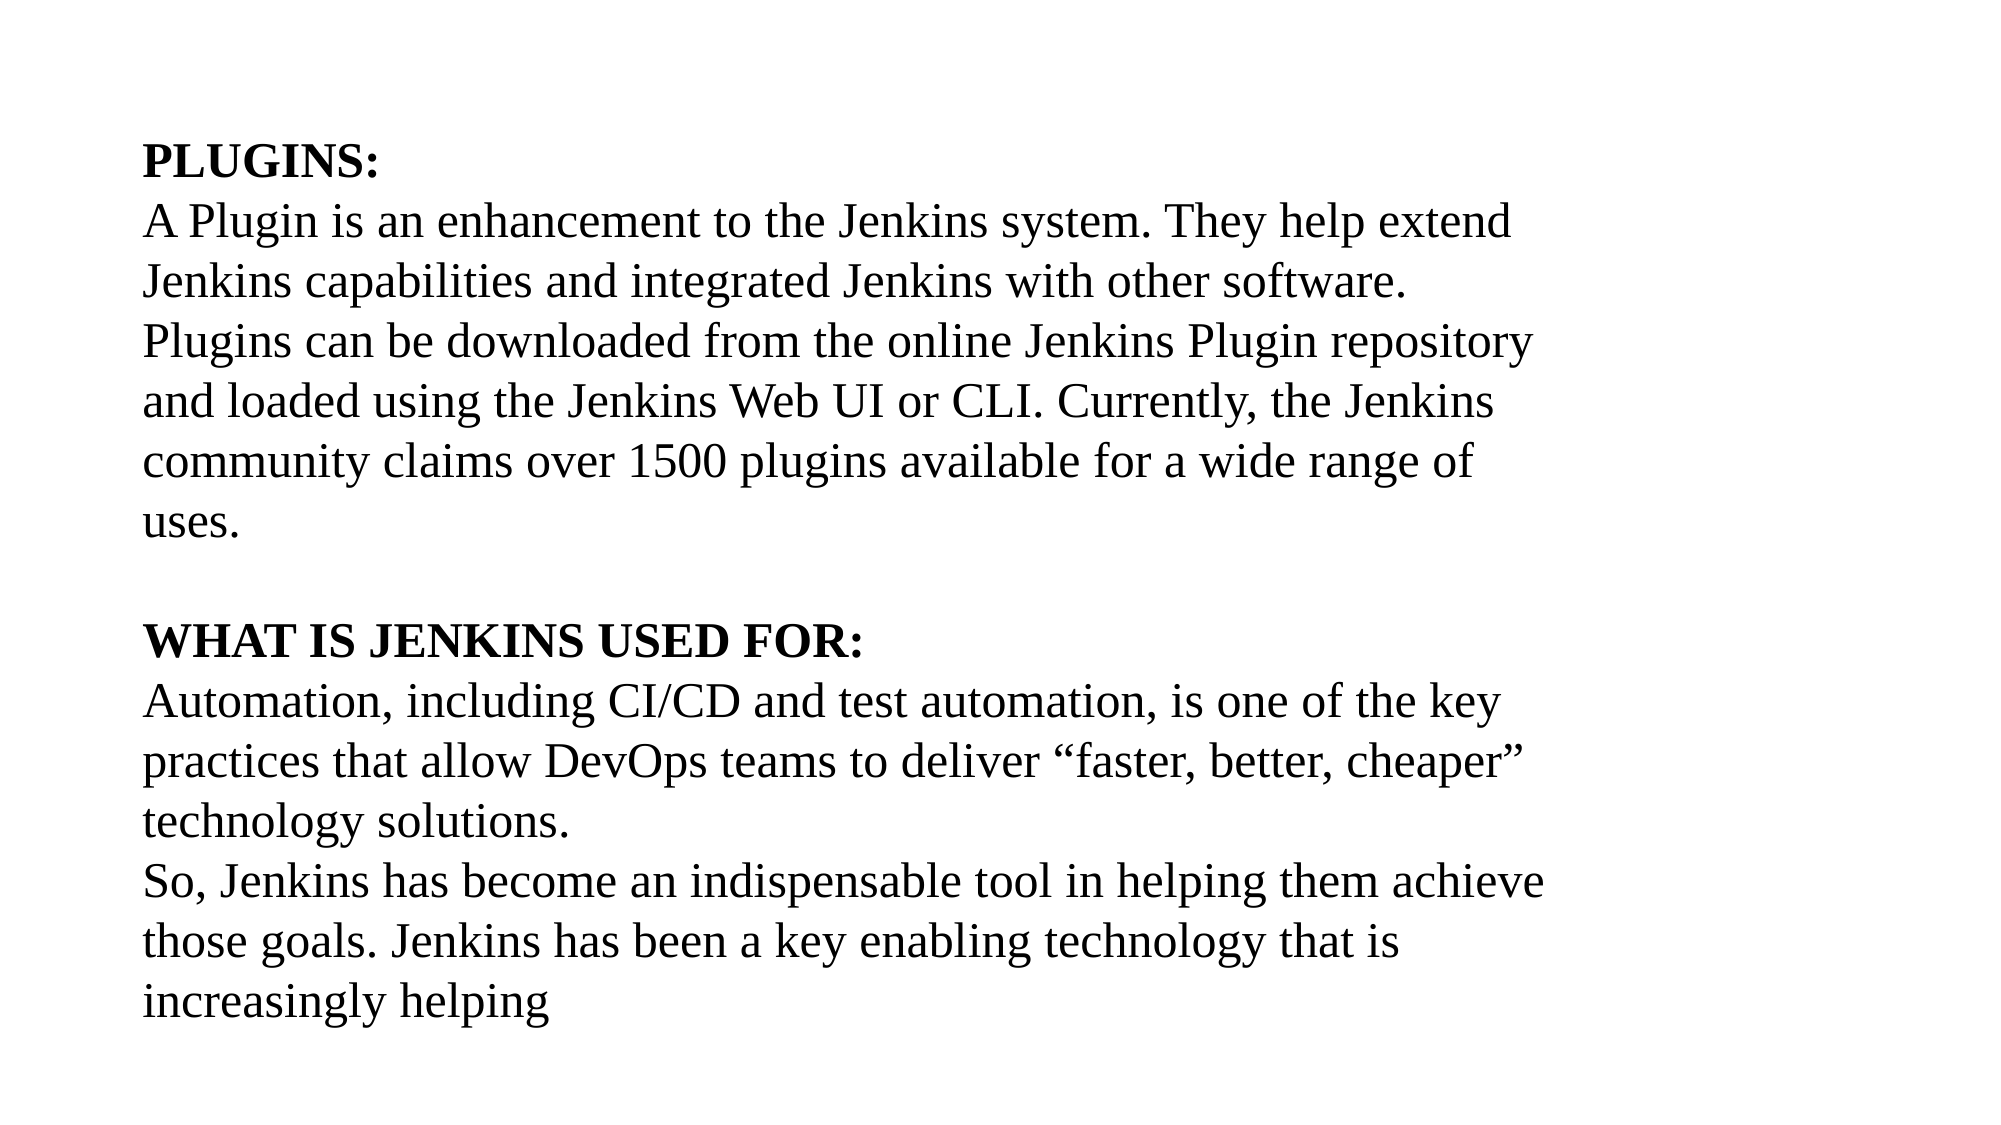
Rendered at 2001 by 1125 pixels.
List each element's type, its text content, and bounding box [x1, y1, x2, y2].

text_box PLUGINS: A Plugin is an enhancement to the Jenkins system. They help extend Jenkins capabilities and integrated Jenkins with other software. Plugins can be downloaded from the online Jenkins Plugin repository and loaded using the Jenkins Web UI or CLI. Currently, the Jenkins community claims over 1500 plugins available for a wide range of uses. WHAT IS JENKINS USED FOR: Automation, including CI/CD and test automation, is one of the key practices that allow DevOps teams to deliver “faster, better, cheaper” technology solutions. So, Jenkins has become an indispensable tool in helping them achieve those goals. Jenkins has been a key enabling technology that is increasingly helping [127, 119, 1568, 1095]
